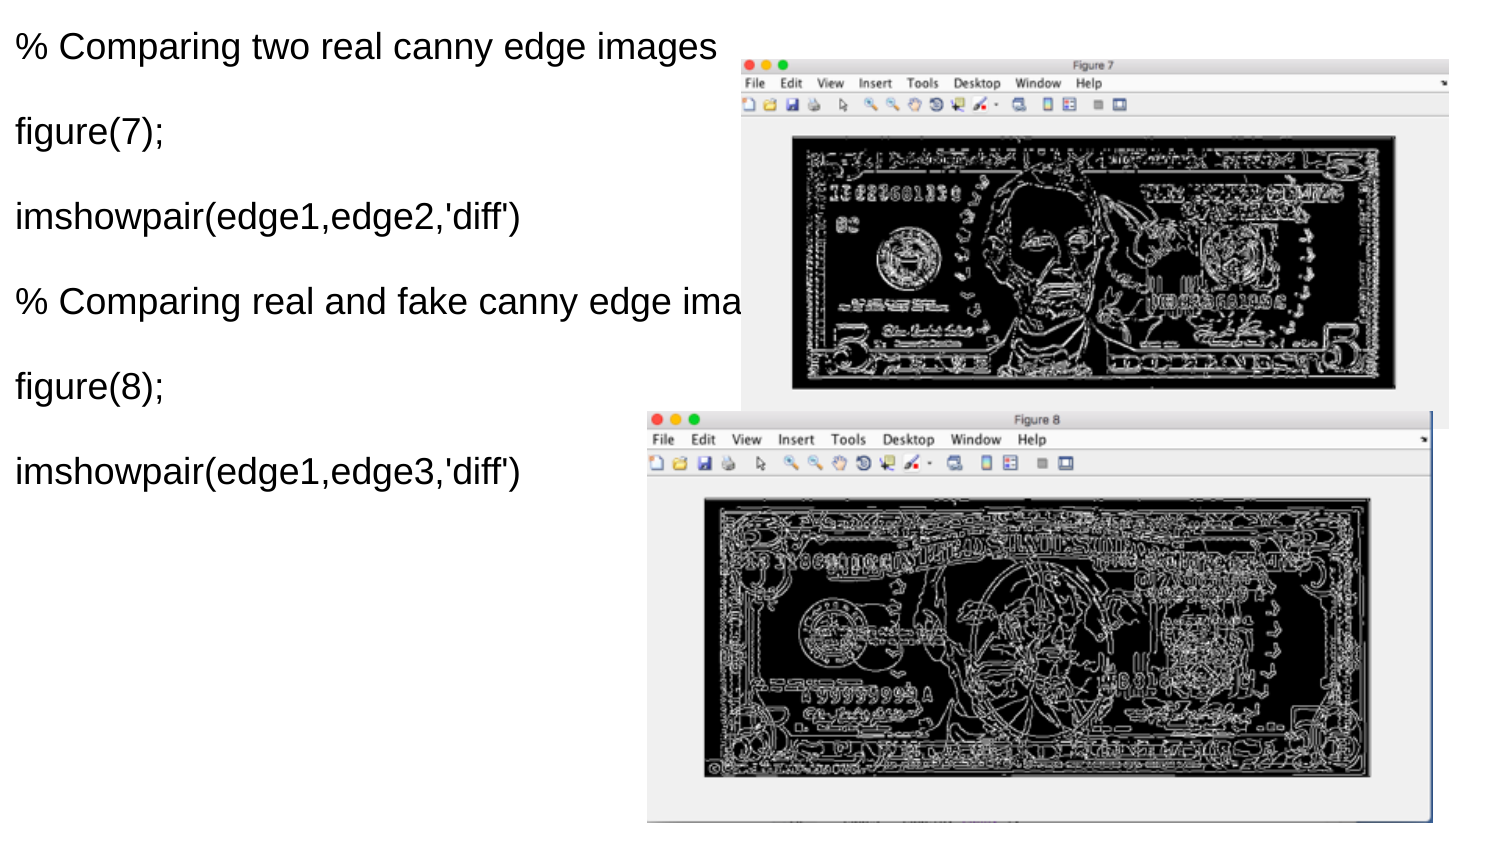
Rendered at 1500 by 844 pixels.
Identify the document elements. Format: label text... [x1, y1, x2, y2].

picture [646, 59, 1450, 823]
list % Comparing two real canny edge images figure(7); imshowpair(edge1,edge2,'diff') % Comparing real and fake canny edge images figure(8); imshowpair(edge1,edge3,'diff') [0, 0, 1449, 844]
